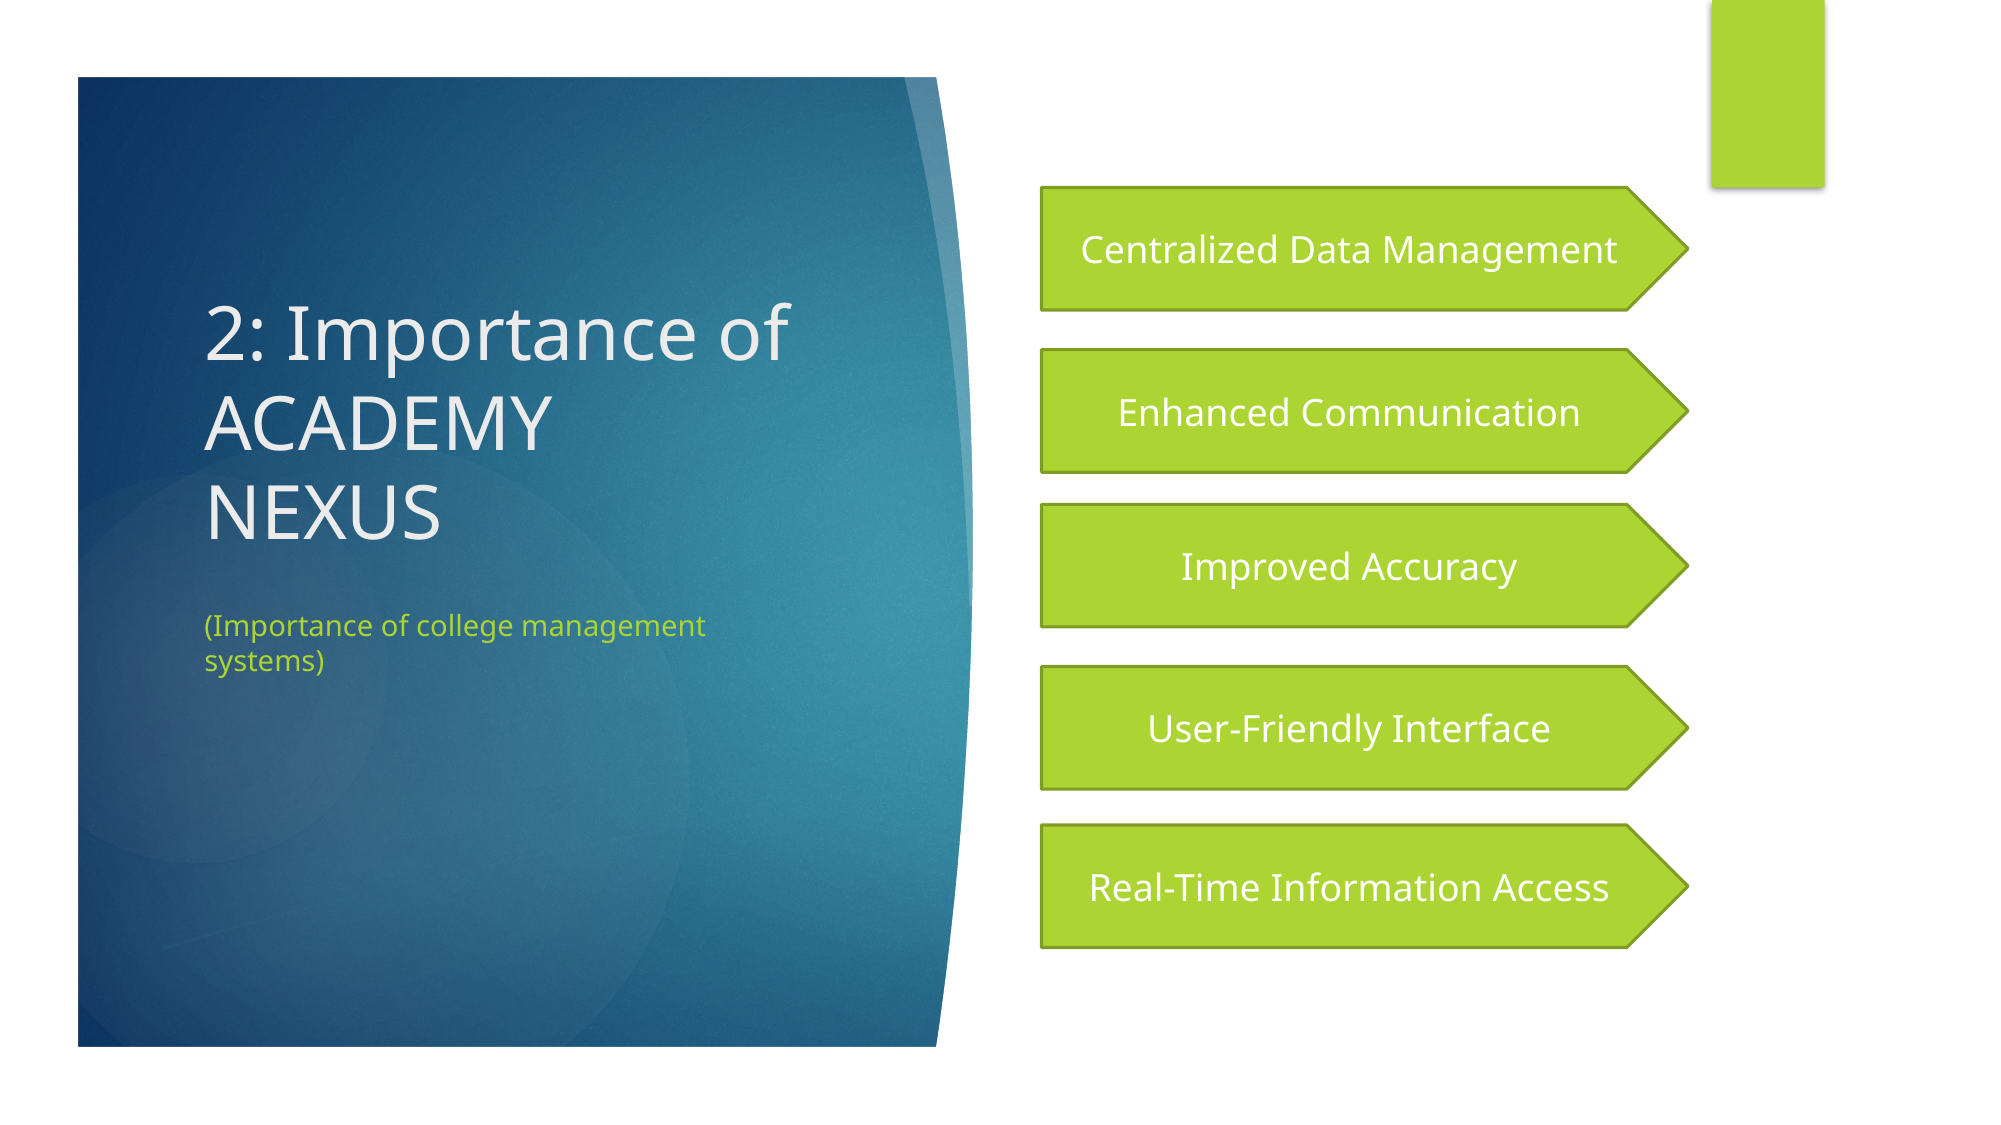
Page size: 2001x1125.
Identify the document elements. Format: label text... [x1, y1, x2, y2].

text_box Centralized Data Management [1039, 185, 1690, 312]
text_box Real-Time Information Access [1039, 823, 1690, 950]
text_box Improved Accuracy [1039, 502, 1690, 629]
list (Importance of college management systems) [189, 600, 823, 825]
text_box Enhanced Communication [1039, 348, 1690, 474]
title 2: Importance of ACADEMY NEXUS [189, 187, 823, 563]
text_box User-Friendly Interface [1039, 664, 1690, 791]
